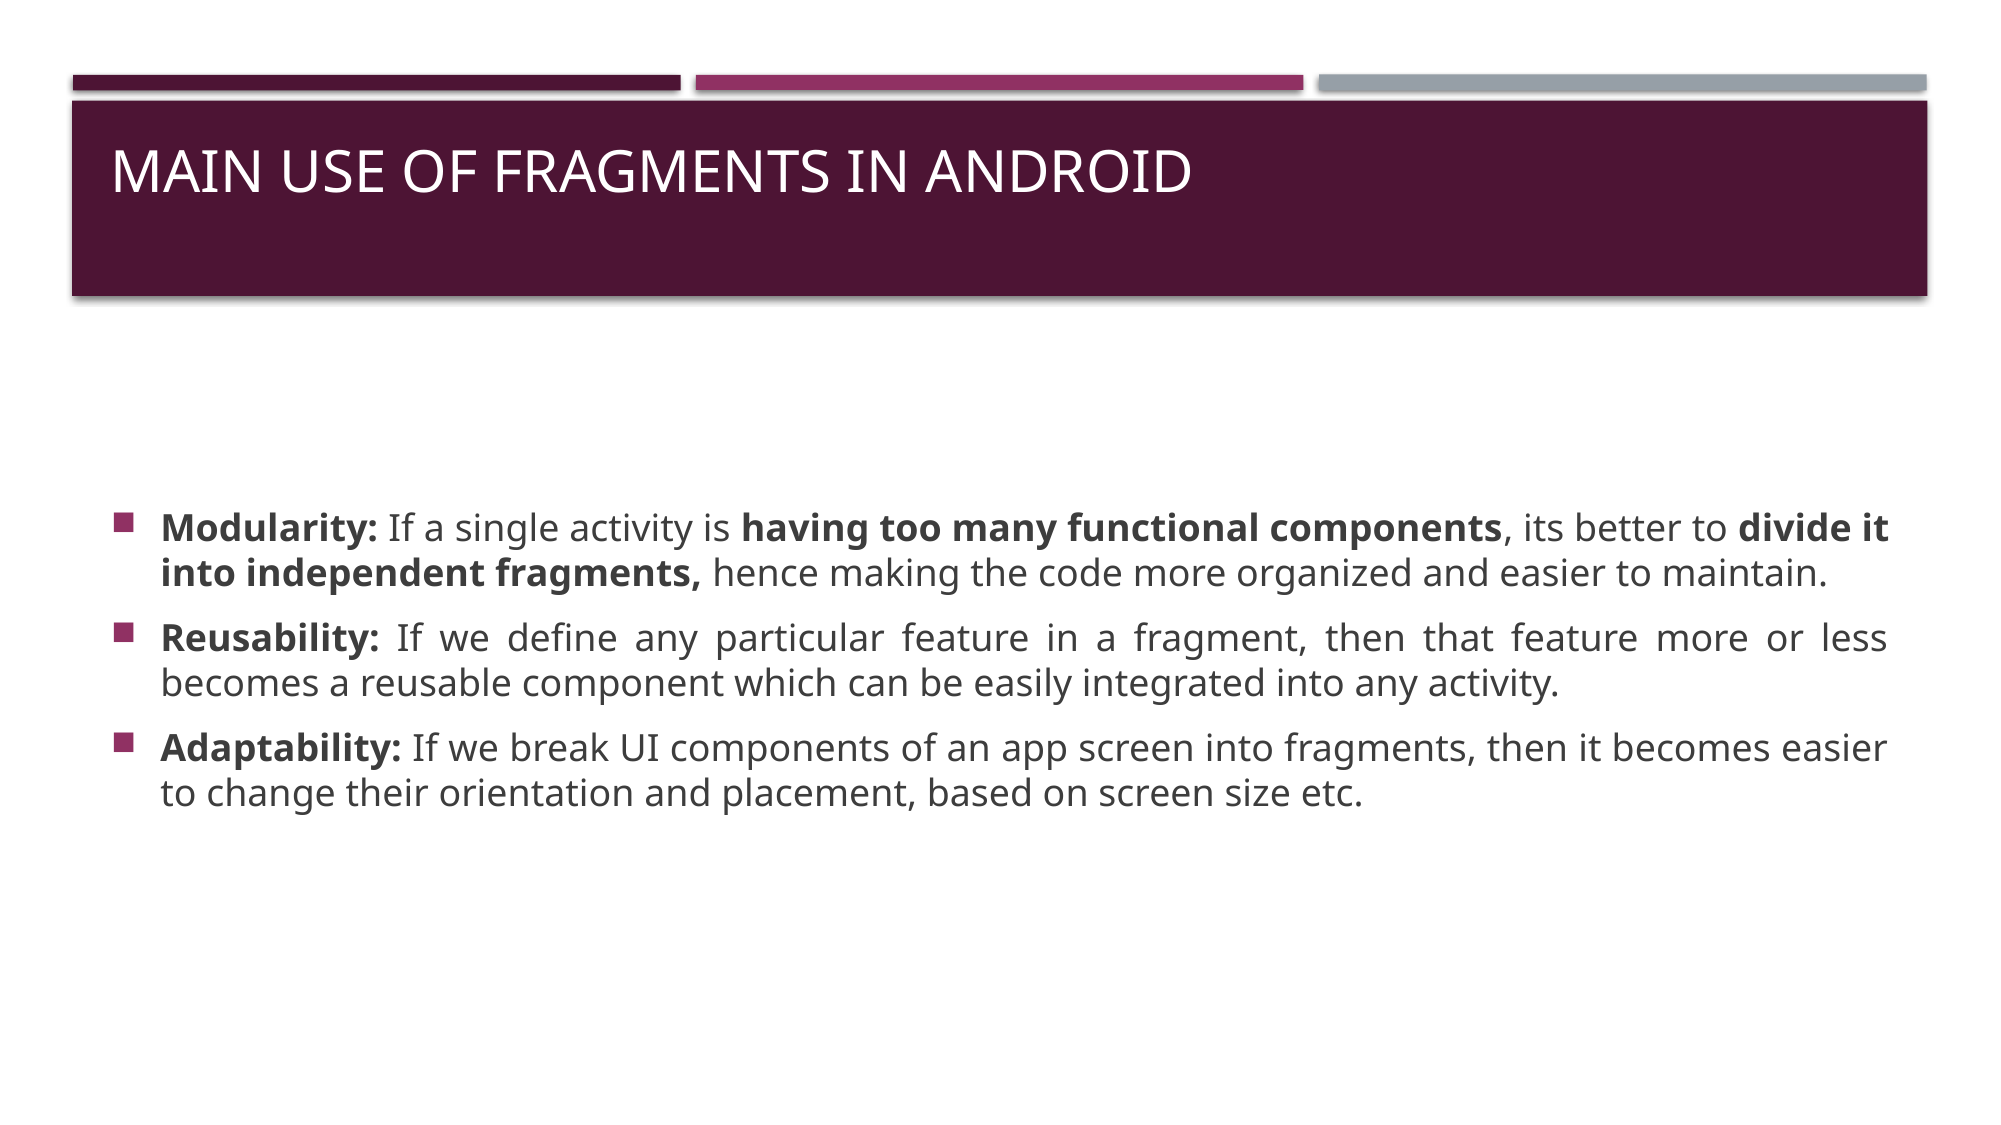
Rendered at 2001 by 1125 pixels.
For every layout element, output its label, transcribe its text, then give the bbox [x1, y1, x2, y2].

list Modularity: If a single activity is having too many functional components, its better to divide it into independent fragments, hence making the code more organized and easier to maintain. Reusability: If we define any particular feature in a fragment, then that feature more or less becomes a reusable component which can be easily integrated into any activity. Adaptability: If we break UI components of an app screen into fragments, then it becomes easier to change their orientation and placement, based on screen size etc. [95, 357, 1905, 962]
title Main use of Fragments in Android [95, 115, 1905, 282]
